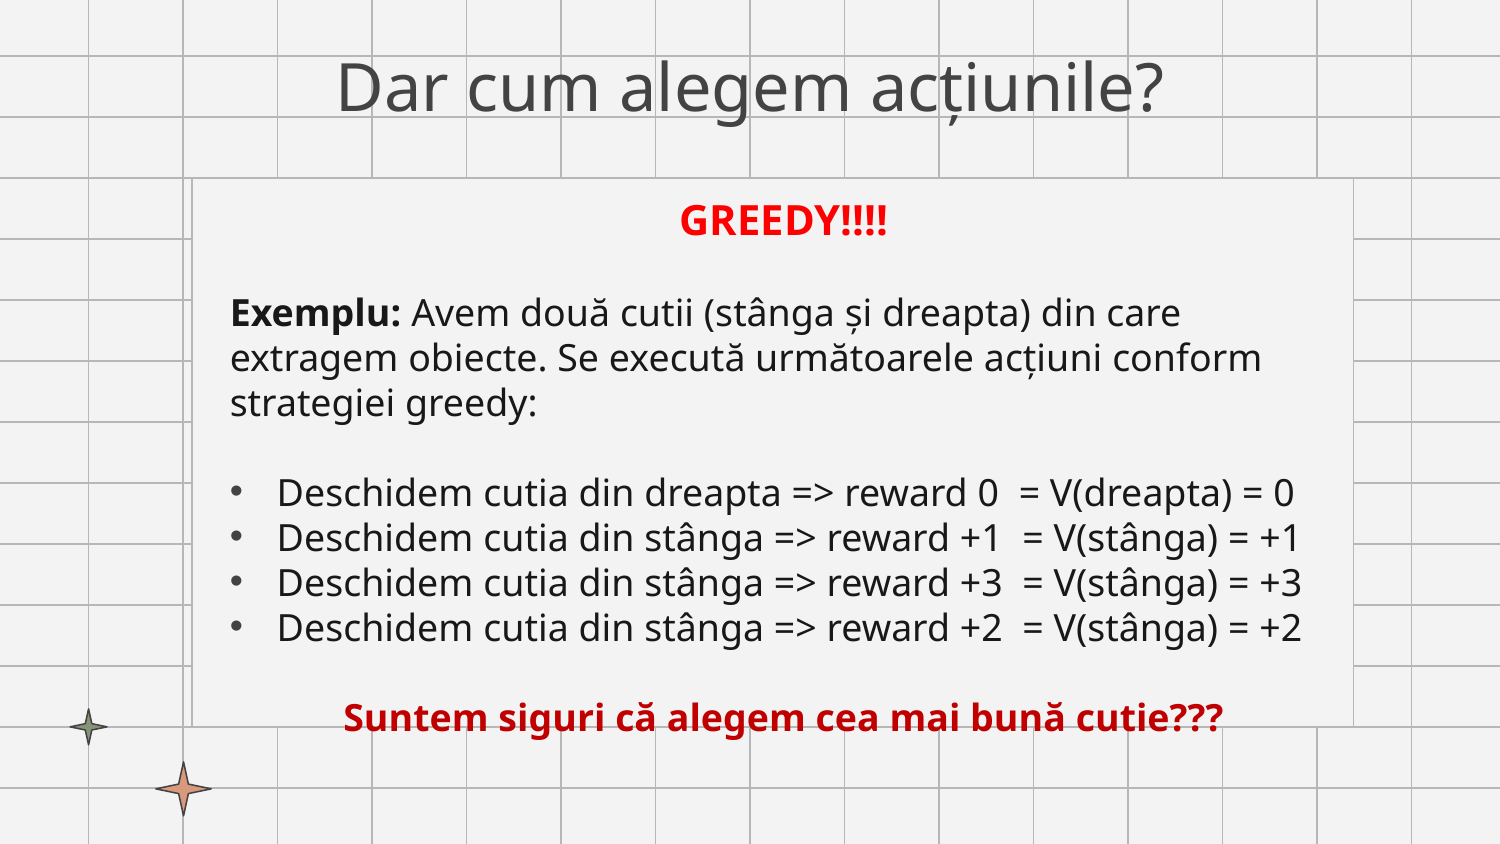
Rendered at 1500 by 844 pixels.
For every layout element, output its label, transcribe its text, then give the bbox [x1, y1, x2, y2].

subtitle GREEDY!!!! Exemplu: Avem două cutii (stânga și dreapta) din care extragem obiecte. Se execută următoarele acțiuni conform strategiei greedy: Deschidem cutia din dreapta => reward 0 = V(dreapta) = 0 Deschidem cutia din stânga => reward +1 = V(stânga) = +1 Deschidem cutia din stânga => reward +3 = V(stânga) = +3 Deschidem cutia din stânga => reward +2 = V(stânga) = +2 Suntem siguri că alegem cea mai bună cutie??? [191, 178, 1354, 728]
text_box Dar cum alegem acțiunile? [88, 23, 1412, 146]
